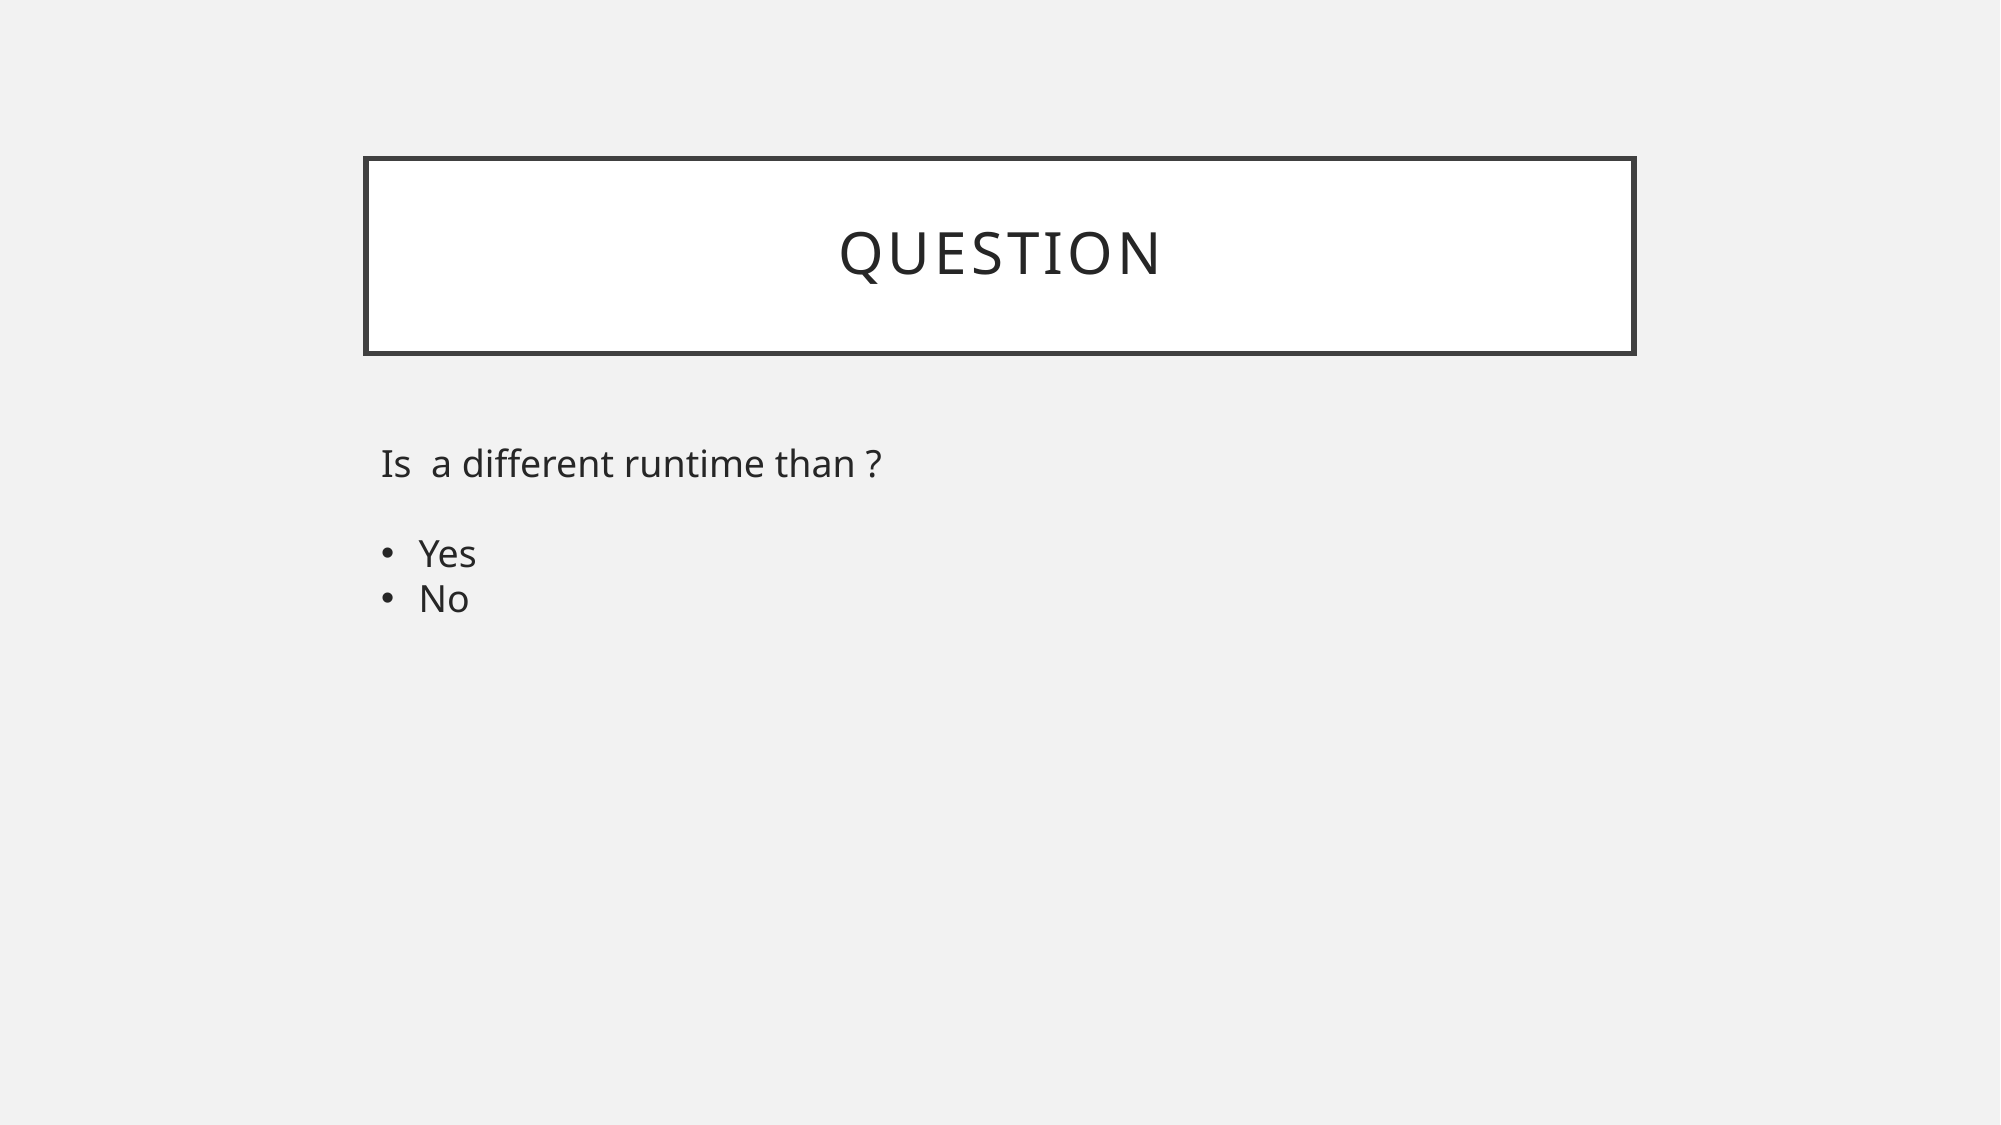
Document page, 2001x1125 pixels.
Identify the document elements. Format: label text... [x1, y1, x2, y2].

title question [363, 156, 1637, 356]
